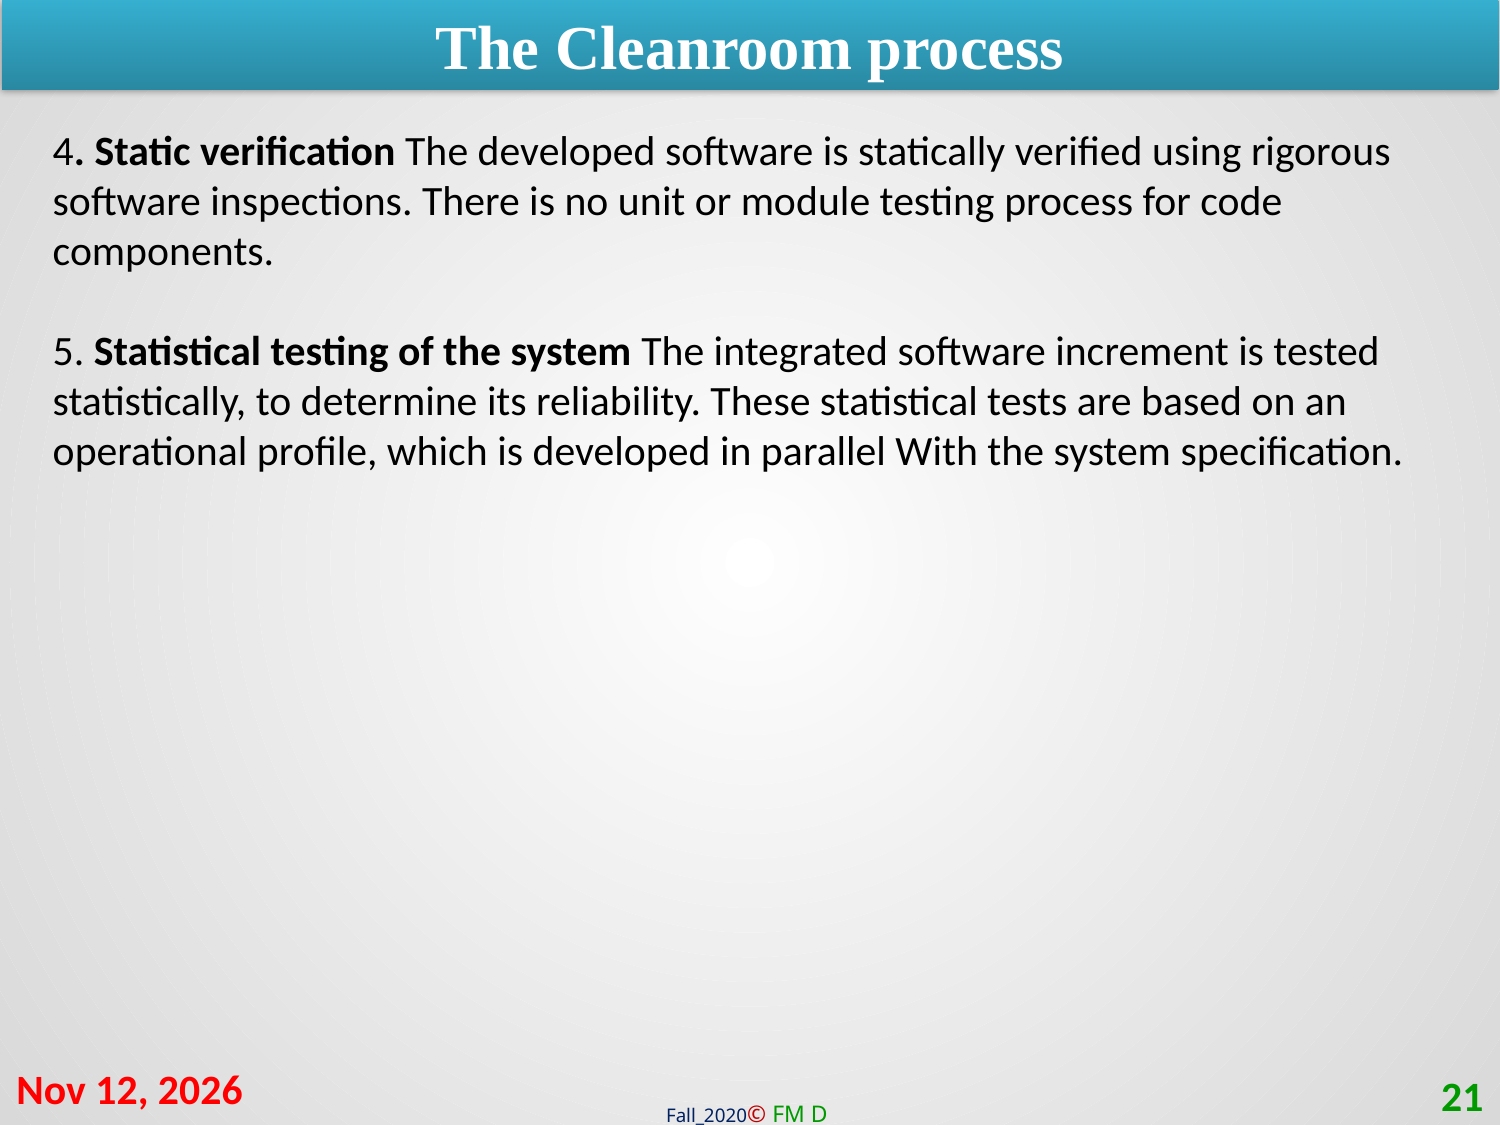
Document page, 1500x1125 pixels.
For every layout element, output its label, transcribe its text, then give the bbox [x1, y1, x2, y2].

text_box The Cleanroom process [2, 0, 1499, 90]
slide_number 21 [1148, 1065, 1499, 1125]
text_box 4. Static verification The developed software is statically verified using rigorous software inspections. There is no unit or module testing process for code components. 5. Statistical testing of the system The integrated software increment is tested statistically, to determine its reliability. These statistical tests are based on an operational profile, which is developed in parallel With the system specification. [37, 116, 1493, 481]
slide_number 4-Apr-21 [1, 1057, 352, 1118]
